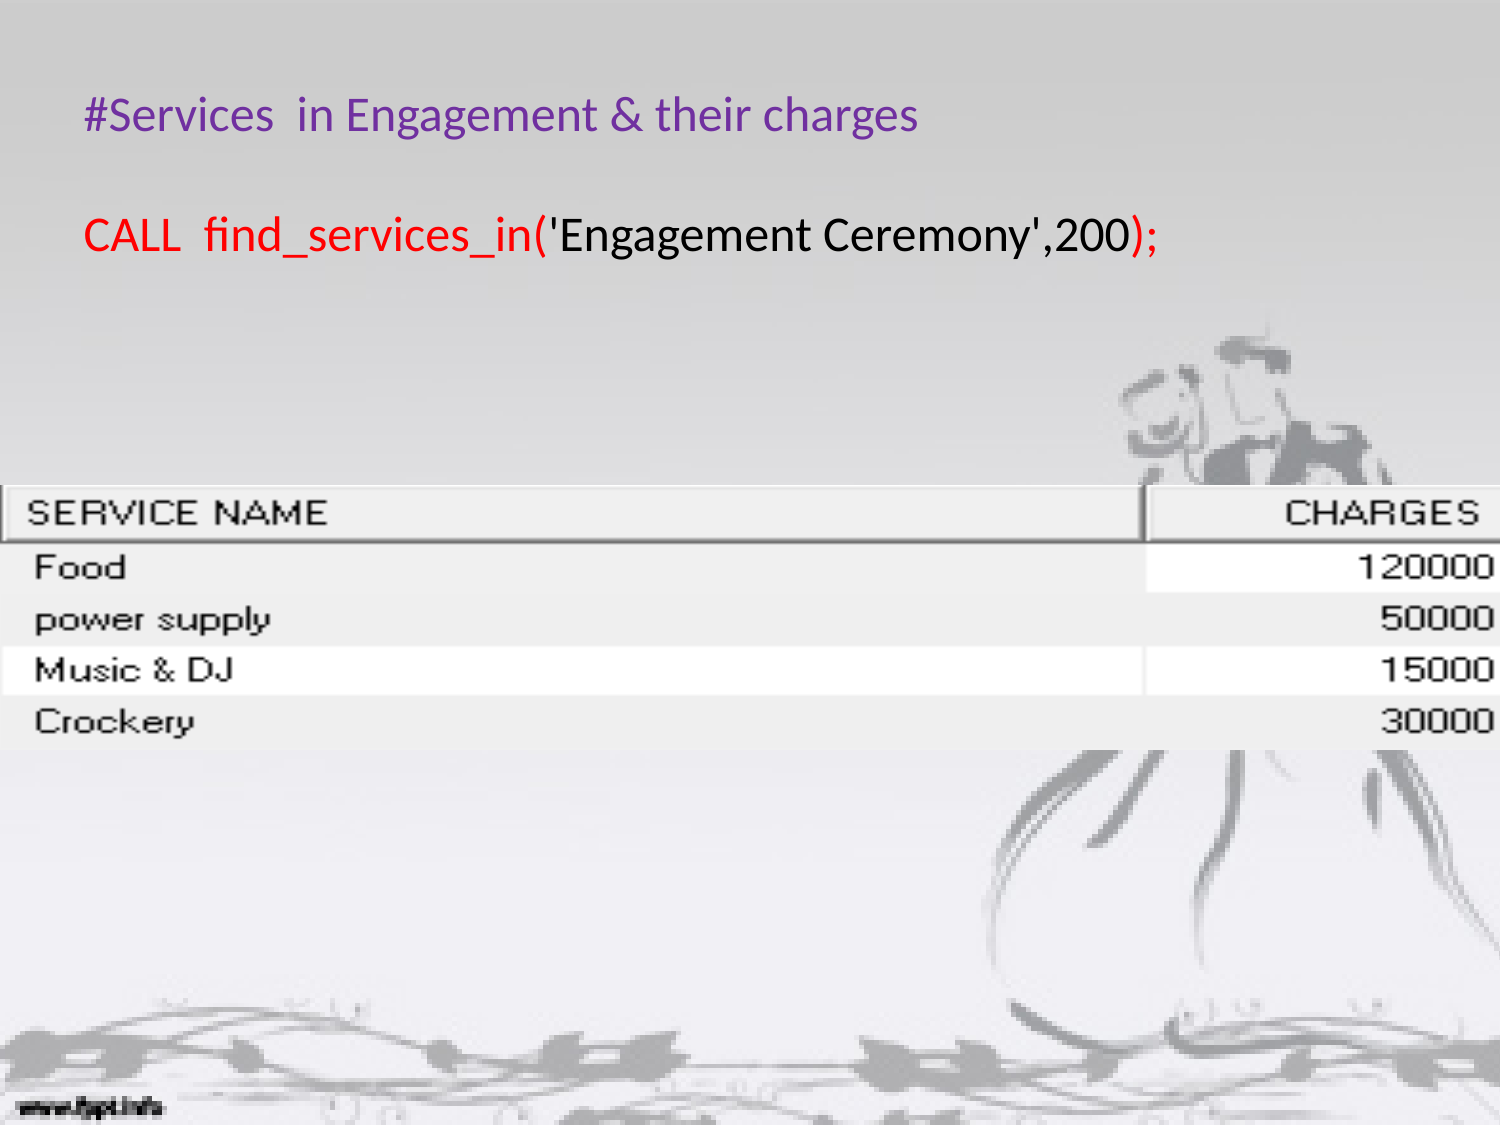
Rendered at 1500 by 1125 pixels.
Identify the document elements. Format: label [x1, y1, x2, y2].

list [0, 0, 1500, 484]
list [0, 759, 1500, 1125]
picture [0, 485, 1500, 751]
